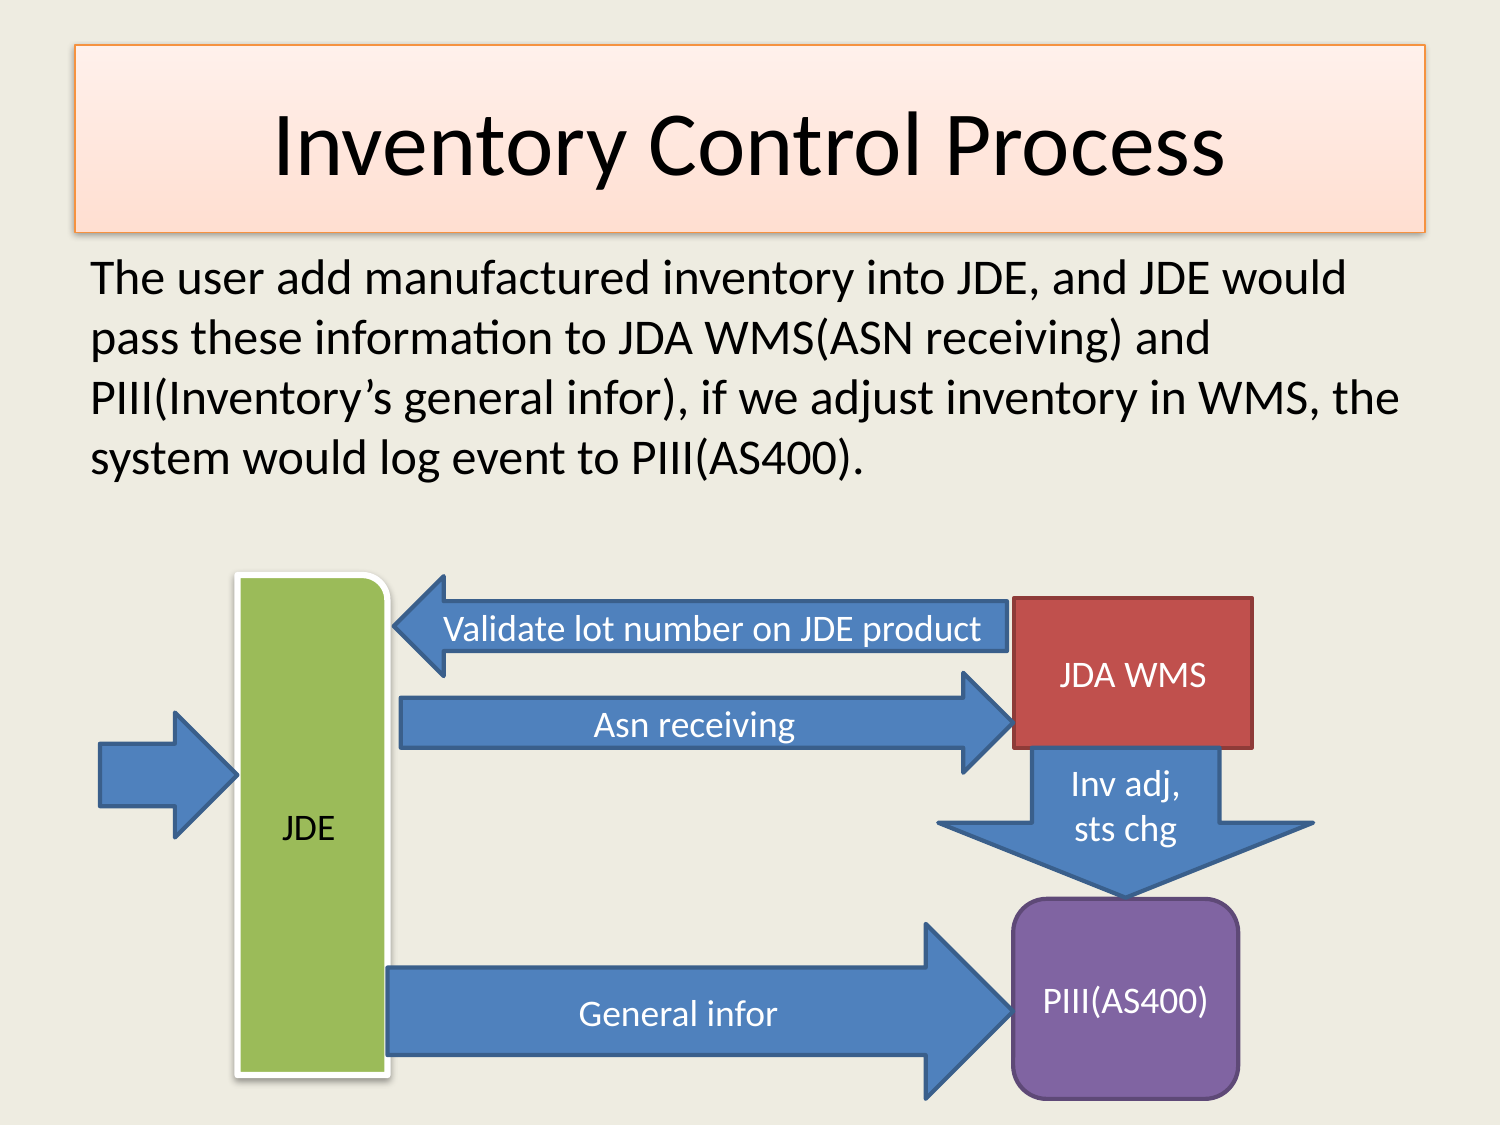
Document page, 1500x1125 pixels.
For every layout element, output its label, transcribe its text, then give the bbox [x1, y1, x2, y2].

text_box Asn receiving [398, 670, 1016, 775]
text_box PIII(AS400) [1011, 896, 1241, 1101]
text_box JDE [234, 571, 391, 1079]
text_box Validate lot number on JDE product [391, 574, 1010, 679]
title Inventory Control Process [74, 44, 1426, 233]
text_box General infor [385, 921, 1016, 1101]
text_box Inv adj, sts chg [936, 745, 1316, 900]
text_box JDA WMS [1012, 596, 1254, 750]
list The user add manufactured inventory into JDE, and JDE would pass these information to JDA WMS(ASN receiving) and PIII(Inventory’s general infor), if we adjust inventory in WMS, the system would log event to PIII(AS400). [75, 237, 1425, 1099]
text_box [97, 710, 240, 840]
